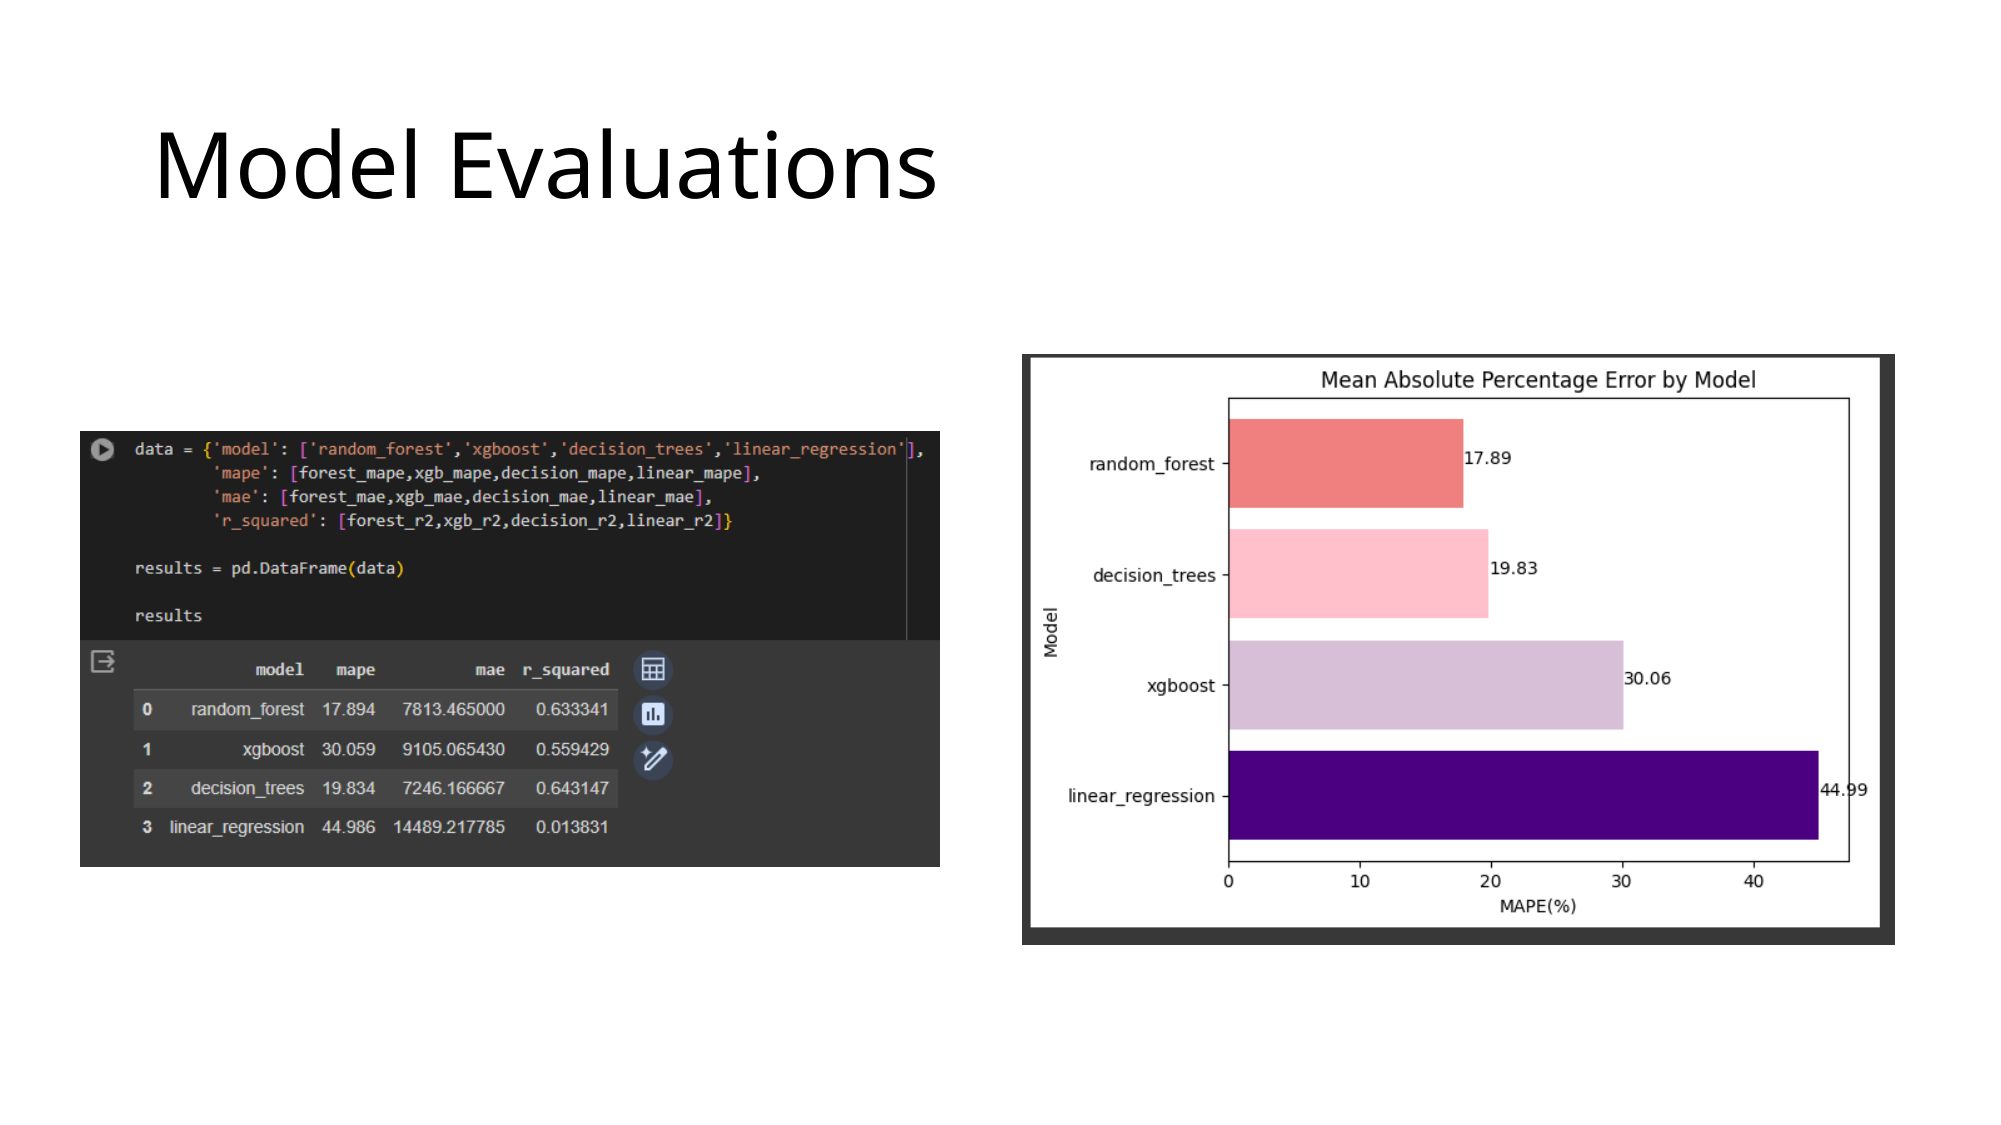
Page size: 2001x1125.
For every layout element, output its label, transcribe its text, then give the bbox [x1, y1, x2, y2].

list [80, 431, 940, 868]
picture [1022, 354, 1895, 945]
title Model Evaluations [137, 59, 1863, 278]
